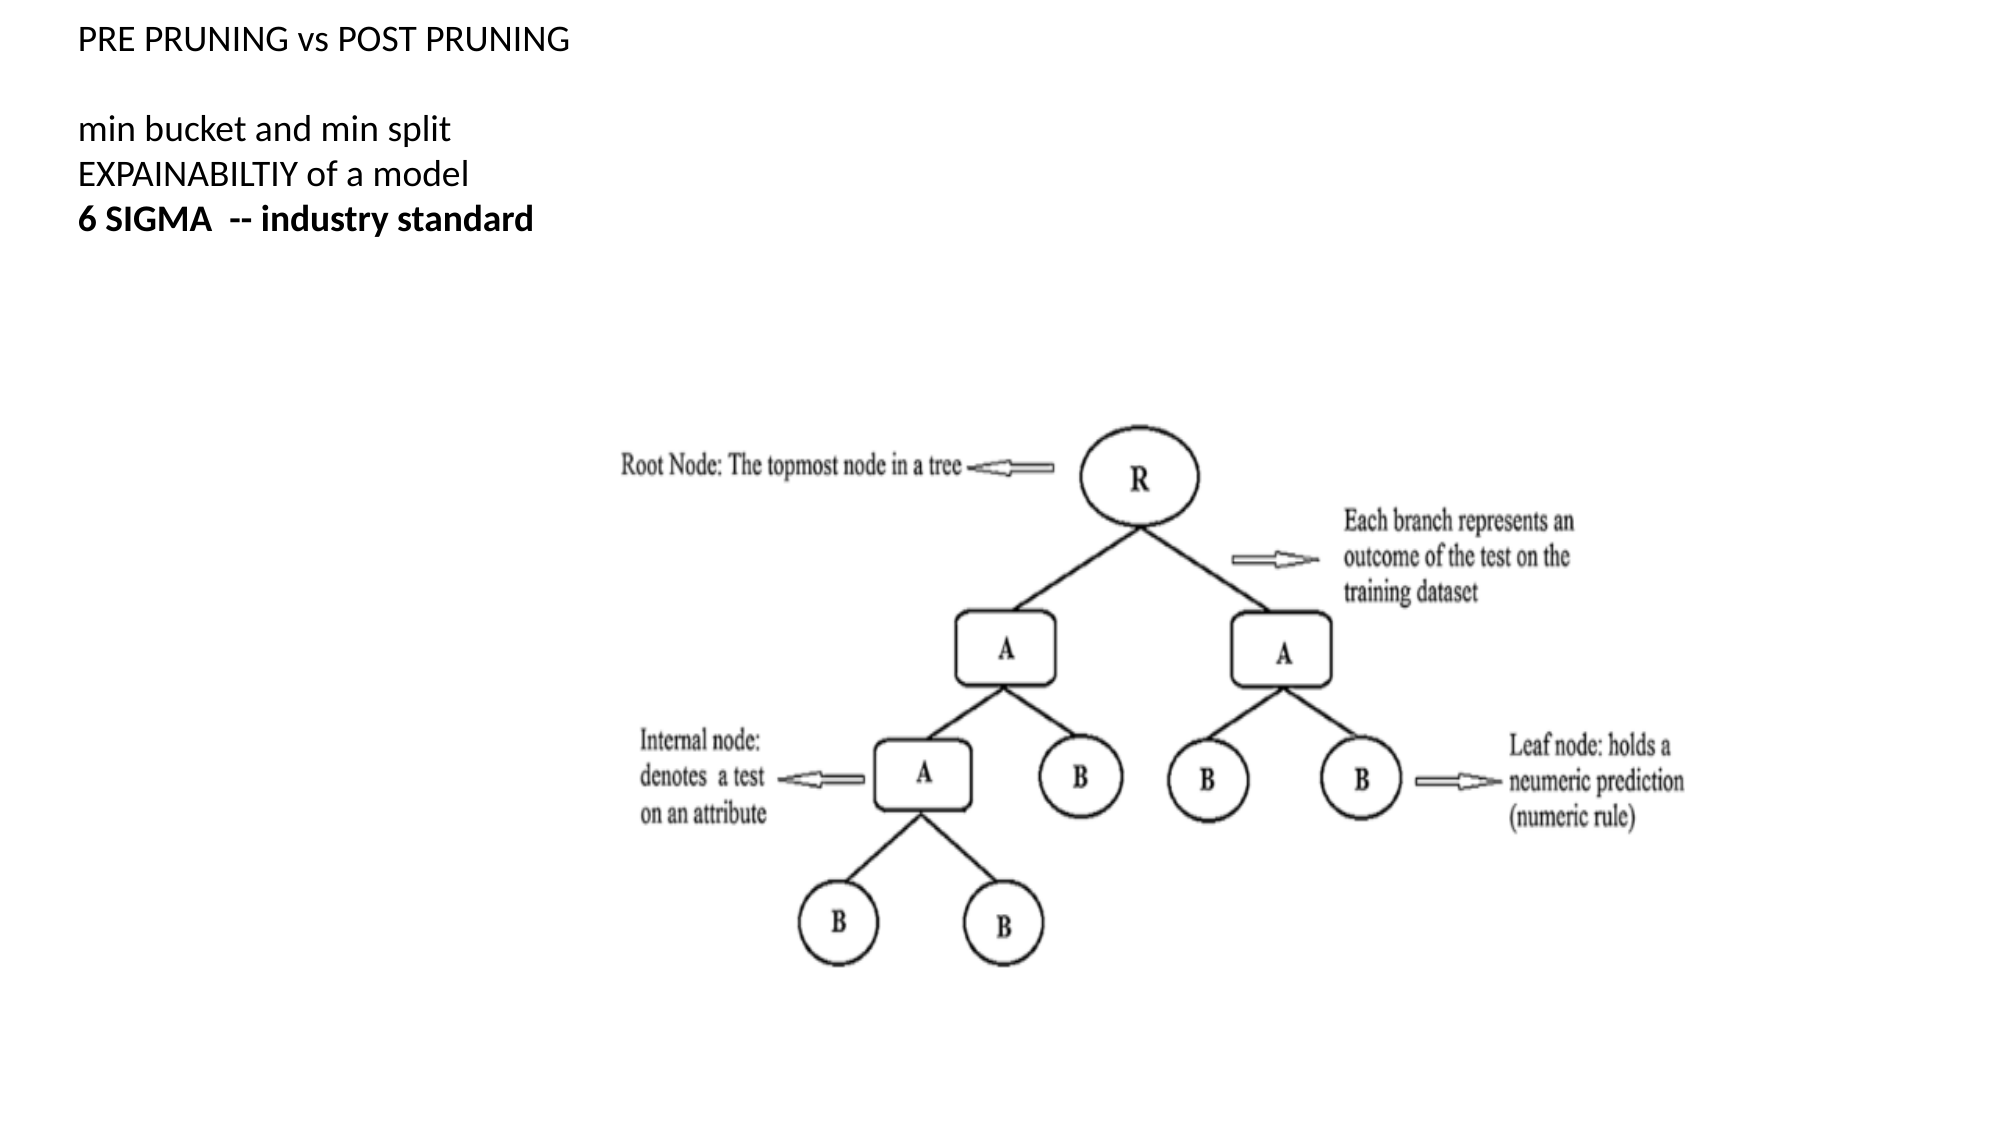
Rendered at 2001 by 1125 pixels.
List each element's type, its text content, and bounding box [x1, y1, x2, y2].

picture [504, 377, 1796, 998]
text_box PRE PRUNING vs POST PRUNING min bucket and min split EXPAINABILTIY of a model 6 SIGMA -- industry standard [63, 6, 729, 292]
